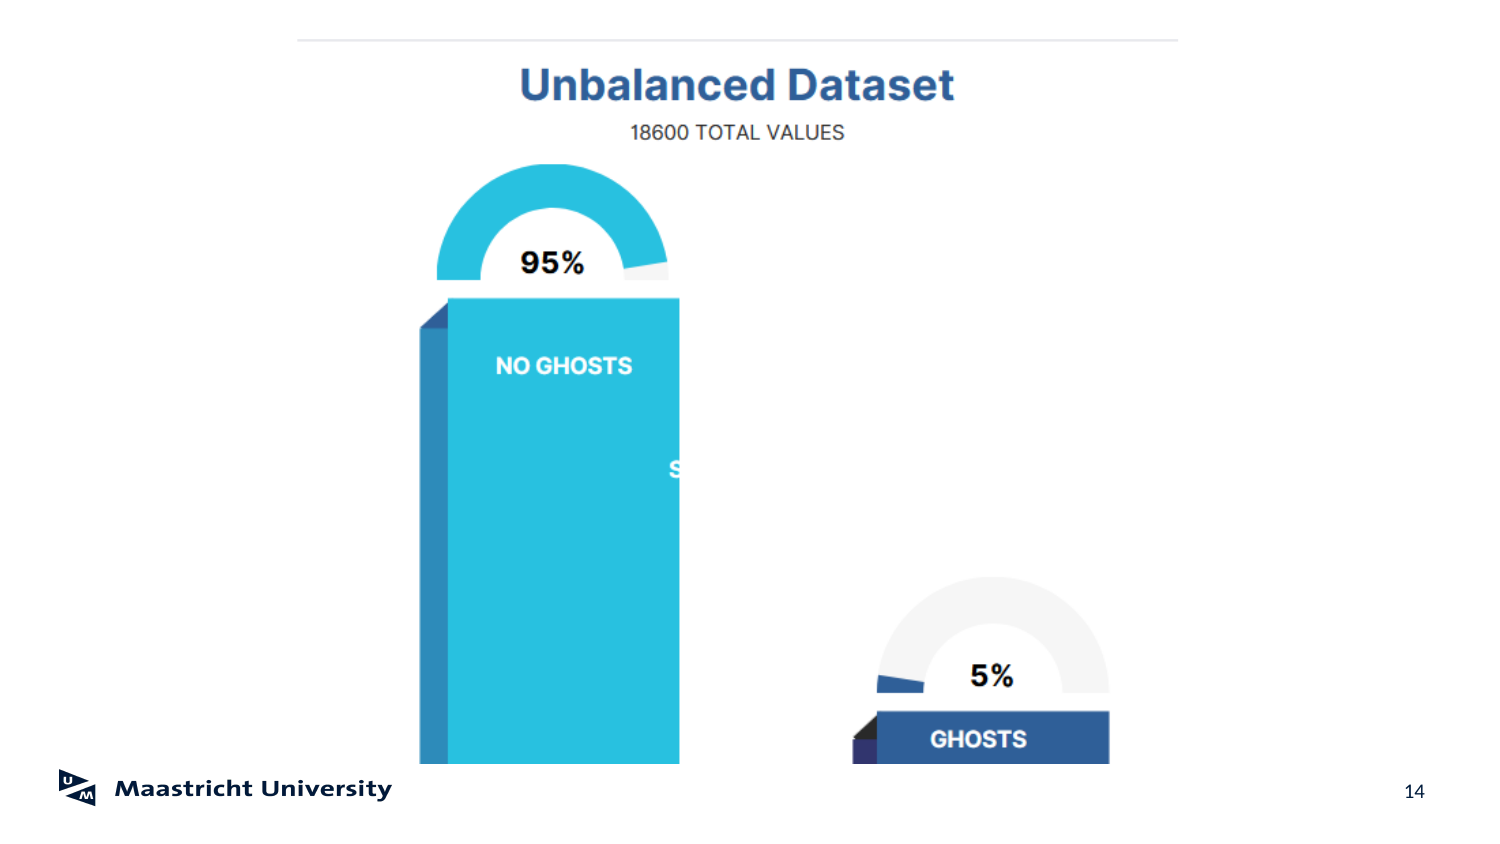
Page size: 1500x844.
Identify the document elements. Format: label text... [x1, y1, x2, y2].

picture [59, 39, 1179, 822]
slide_number ‹#› [1364, 777, 1425, 823]
